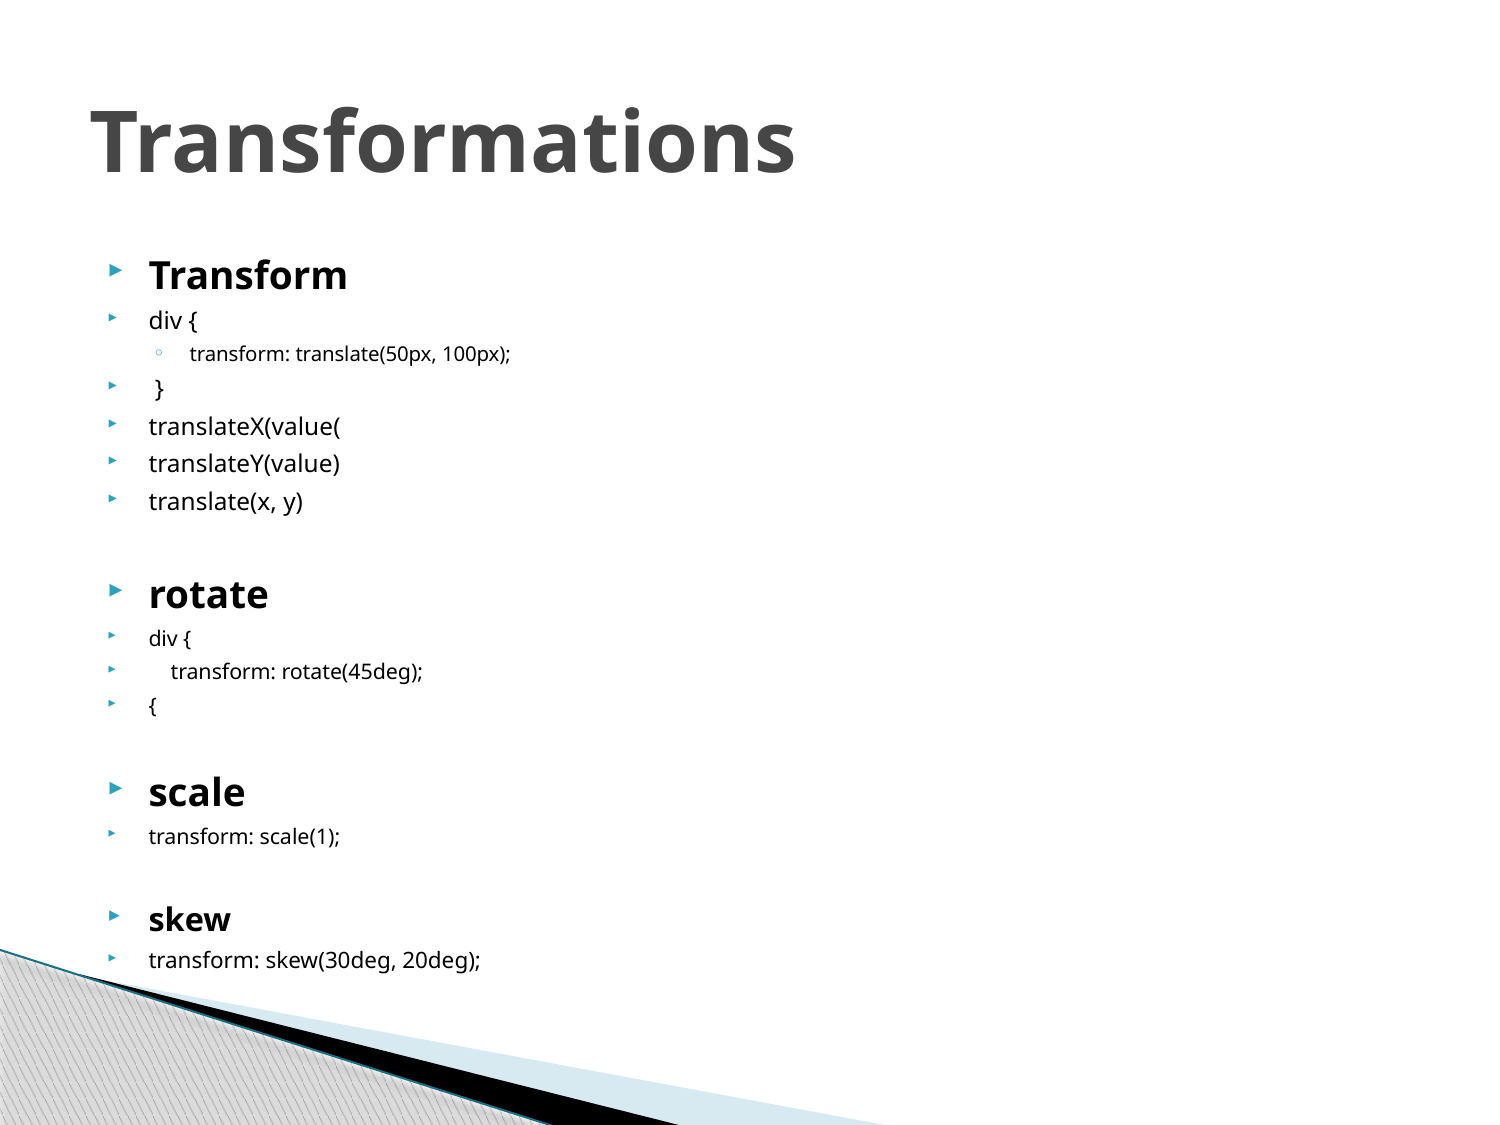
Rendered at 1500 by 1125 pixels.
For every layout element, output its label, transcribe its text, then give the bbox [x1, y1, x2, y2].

list Transform div { transform: translate(50px, 100px); } translateX(value( translateY(value) translate(x, y) rotate div { transform: rotate(45deg); { scale transform: scale(1); skew transform: skew(30deg, 20deg); [75, 243, 1425, 986]
title Transformations [75, 45, 1425, 233]
